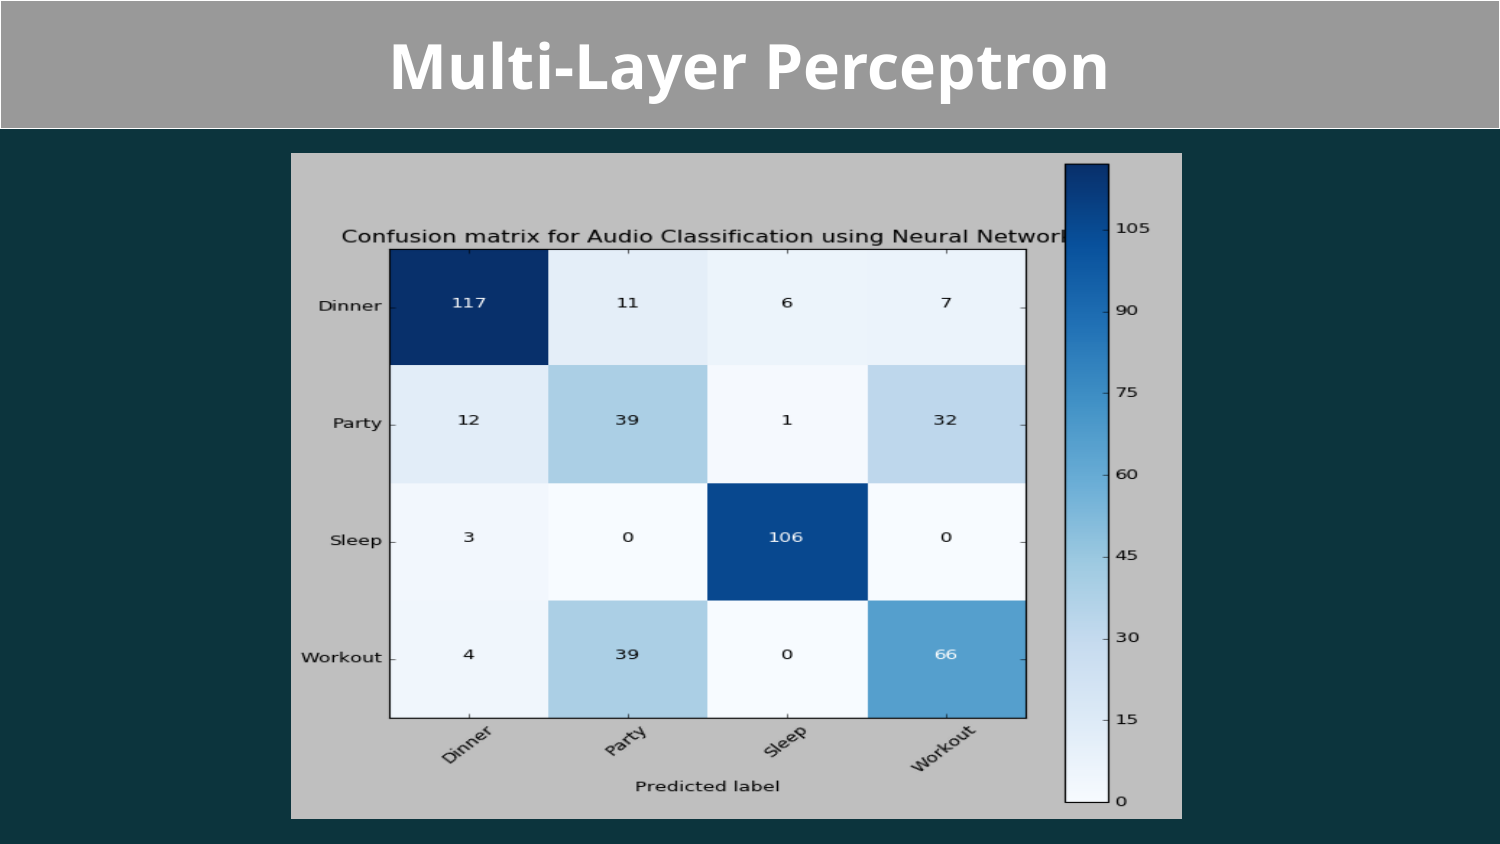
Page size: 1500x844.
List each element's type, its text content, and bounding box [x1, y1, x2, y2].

picture [291, 153, 1182, 819]
title Multi-Layer Perceptron [0, 0, 1500, 129]
